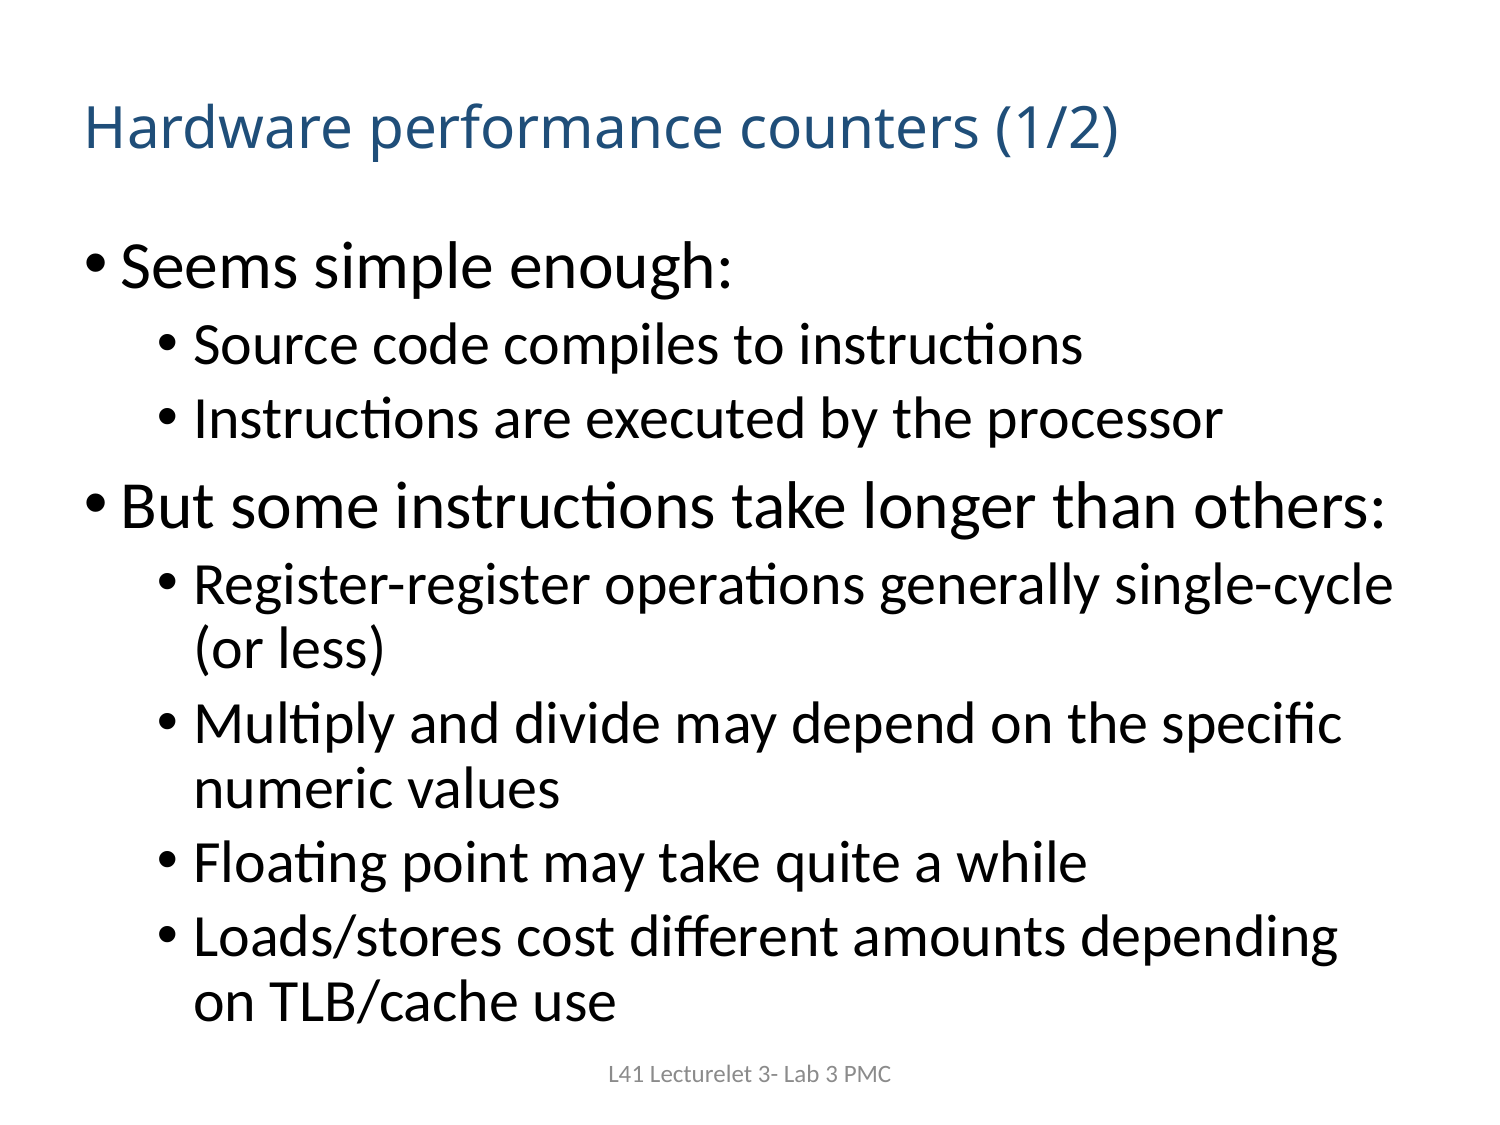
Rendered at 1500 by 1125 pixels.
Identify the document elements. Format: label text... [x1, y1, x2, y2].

footer L41 Lecturelet 3- Lab 3 PMC [496, 1042, 1004, 1103]
title Hardware performance counters (1/2) [68, 38, 1432, 221]
list Seems simple enough: Source code compiles to instructions Instructions are executed by the processor But some instructions take longer than others: Register-register operations generally single-cycle (or less) Multiply and divide may depend on the specific numeric values Floating point may take quite a while Loads/stores cost different amounts depending on TLB/cache use [68, 221, 1432, 1043]
